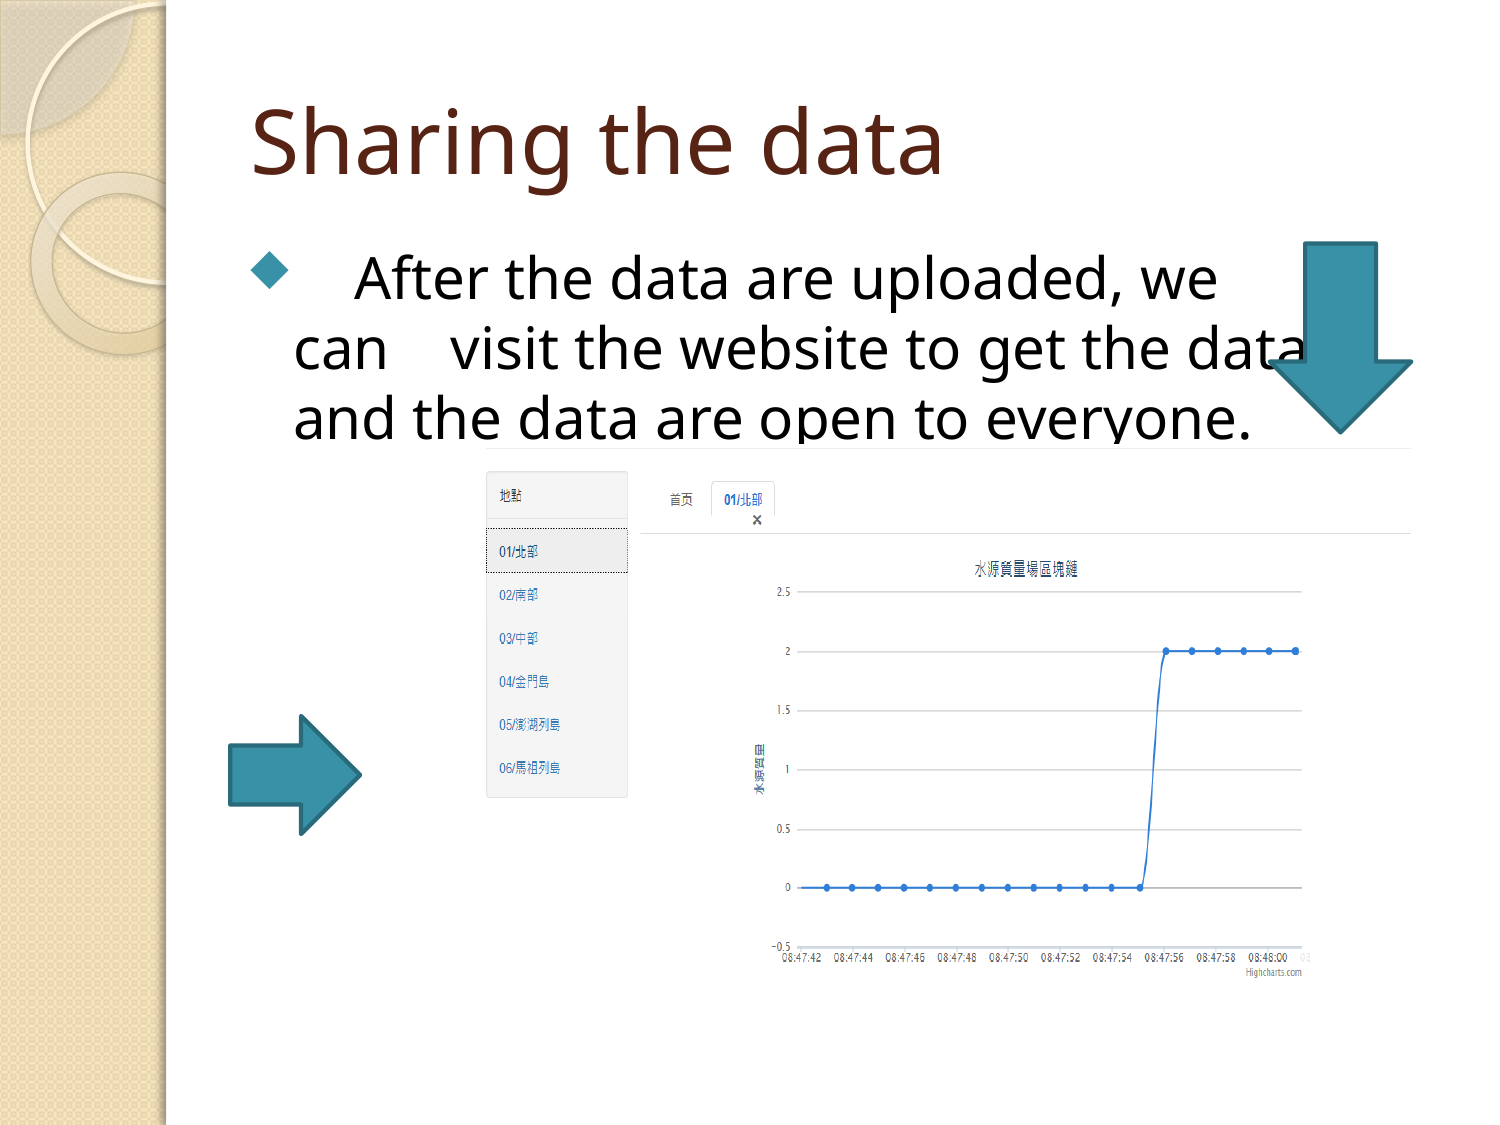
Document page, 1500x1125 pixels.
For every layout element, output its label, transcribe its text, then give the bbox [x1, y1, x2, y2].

picture [430, 444, 1436, 1029]
text_box [228, 714, 363, 837]
text_box [1267, 241, 1414, 435]
title Sharing the data [235, 45, 1466, 233]
list After the data are uploaded, we can visit the website to get the data and the data are open to everyone. [218, 234, 1334, 468]
